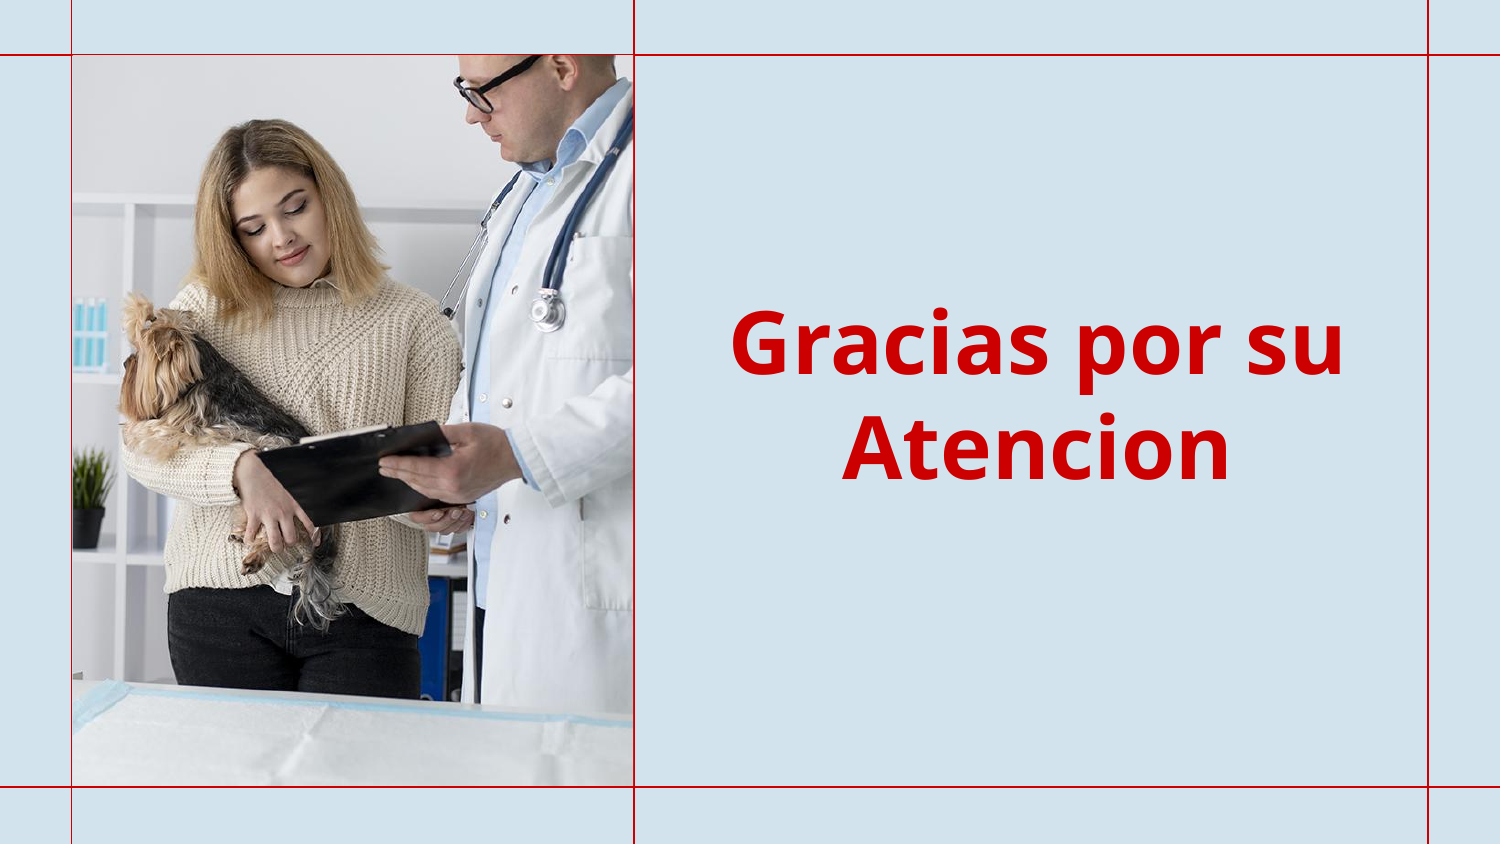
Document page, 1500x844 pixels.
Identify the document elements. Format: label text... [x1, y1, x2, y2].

picture [72, 55, 634, 787]
title Gracias por su Atencion [696, 271, 1380, 541]
